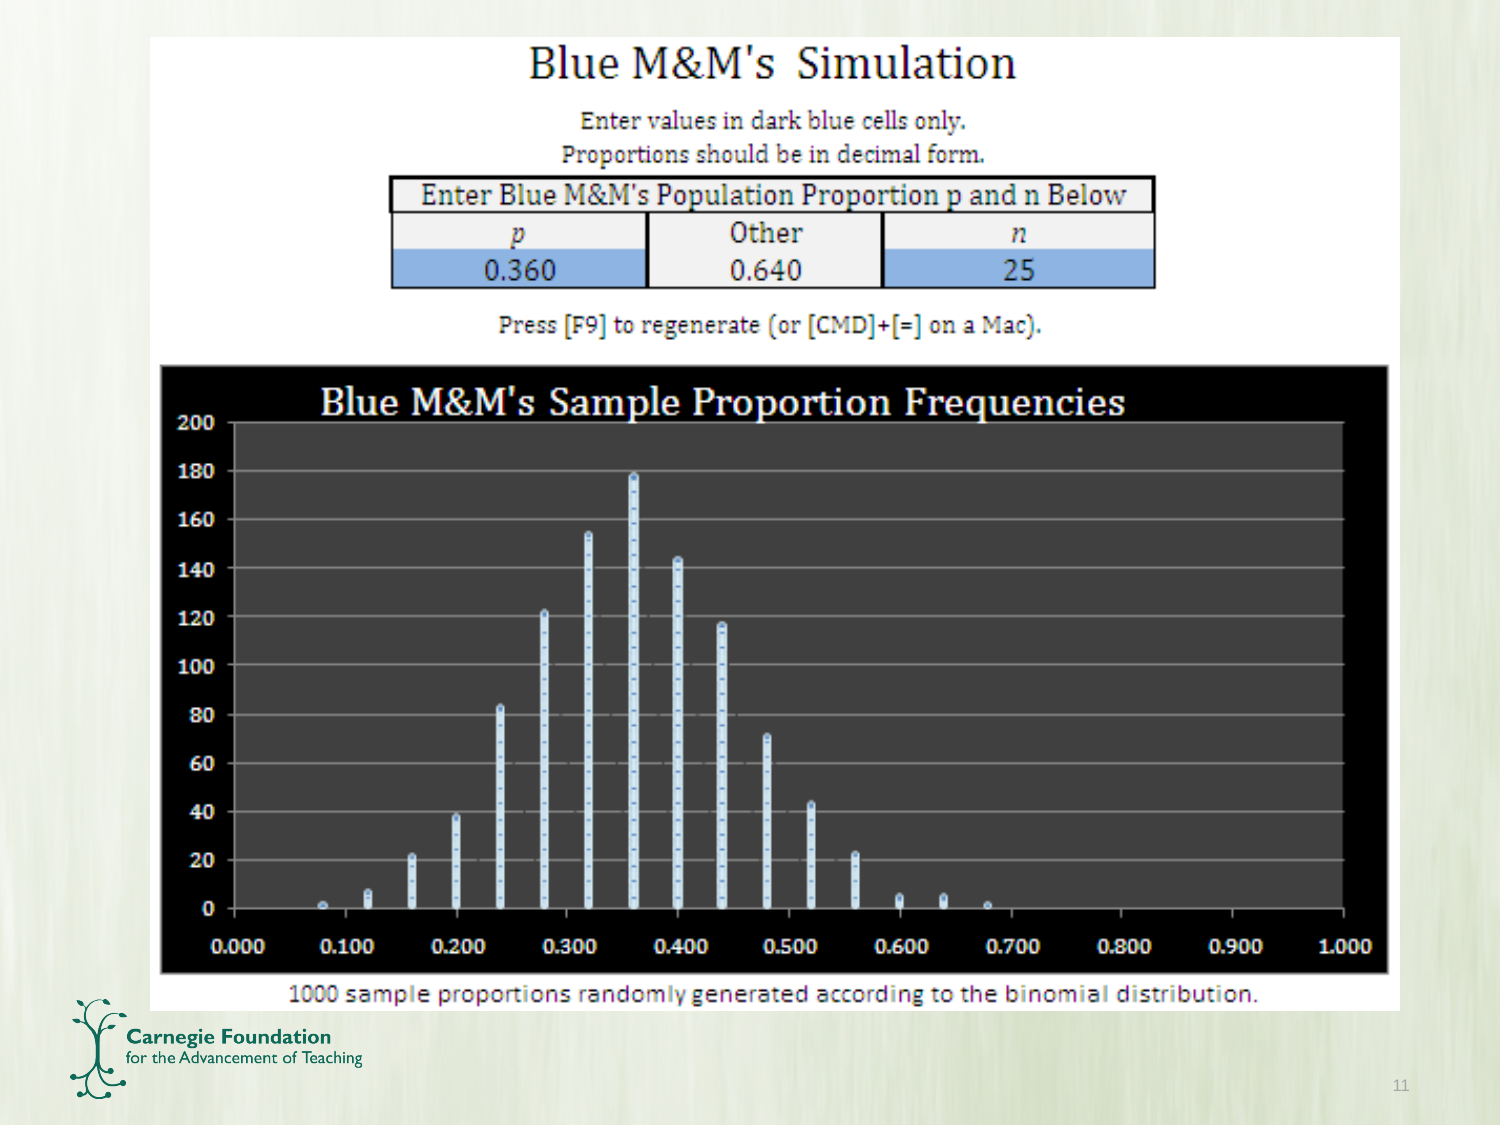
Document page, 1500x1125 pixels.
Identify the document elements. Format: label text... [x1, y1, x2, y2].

picture [70, 37, 1401, 1099]
slide_number 11 [1074, 1042, 1425, 1103]
